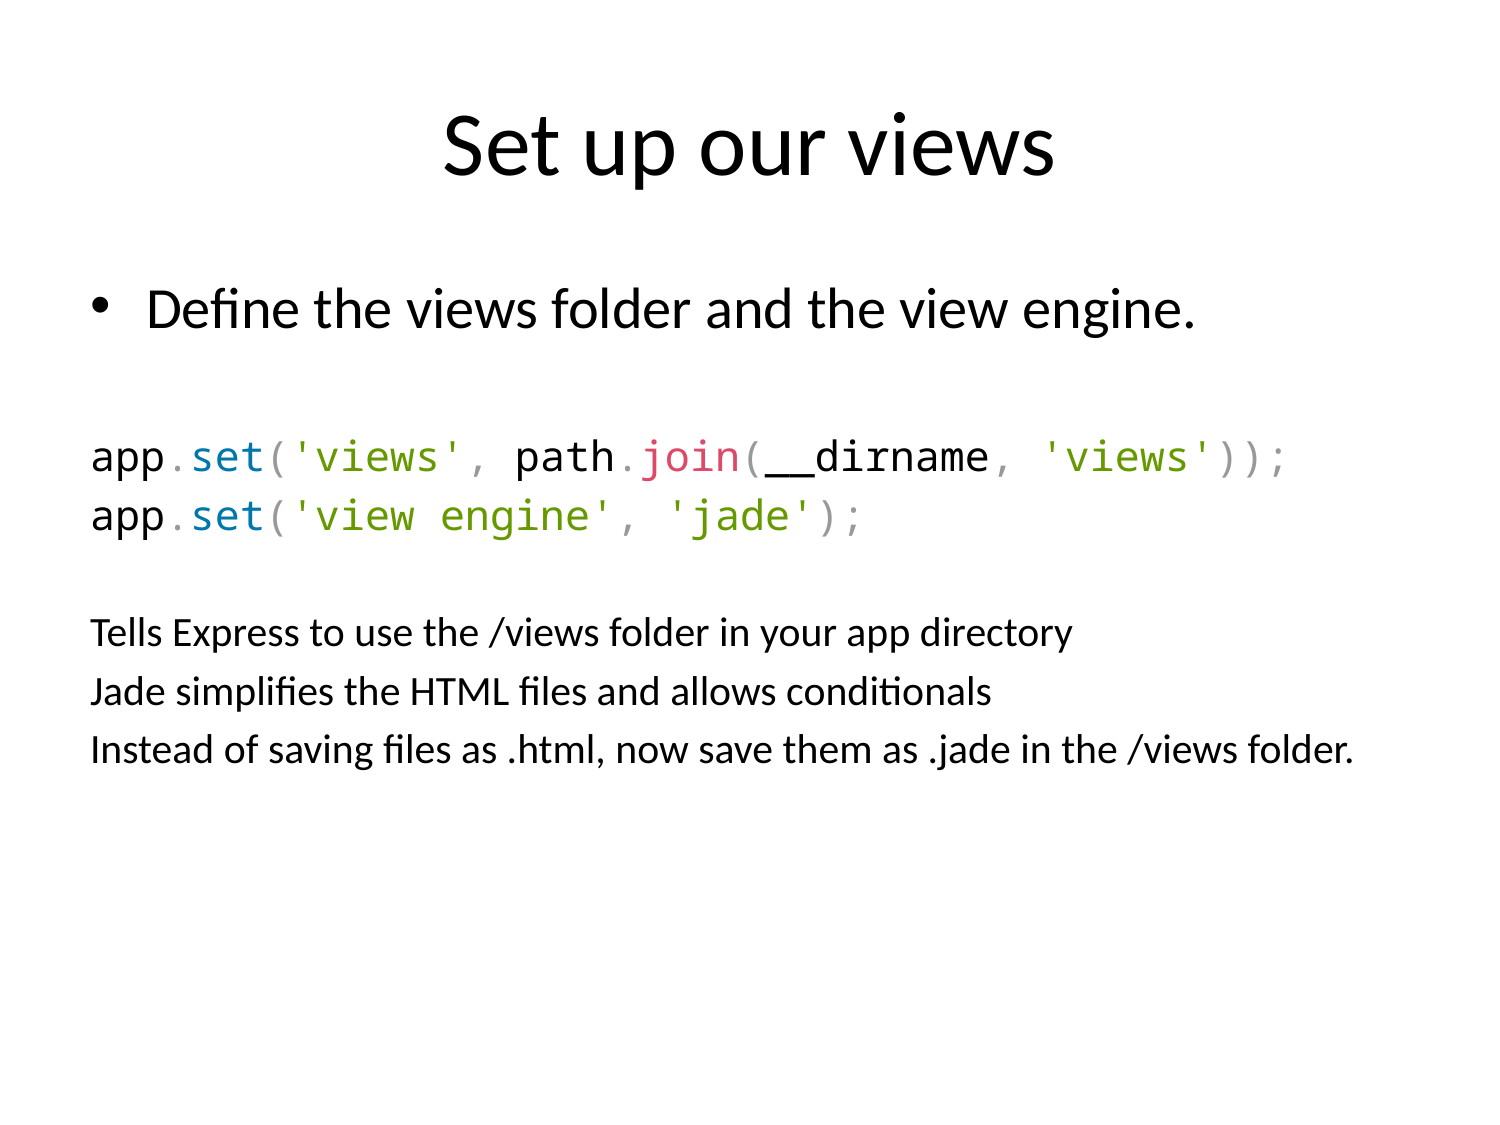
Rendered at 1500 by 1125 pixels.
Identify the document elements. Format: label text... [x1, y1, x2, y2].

title Set up our views [75, 45, 1425, 233]
list Define the views folder and the view engine. app.set('views', path.join(__dirname, 'views')); app.set('view engine', 'jade'); Tells Express to use the /views folder in your app directory Jade simplifies the HTML files and allows conditionals Instead of saving files as .html, now save them as .jade in the /views folder. [75, 262, 1425, 1005]
